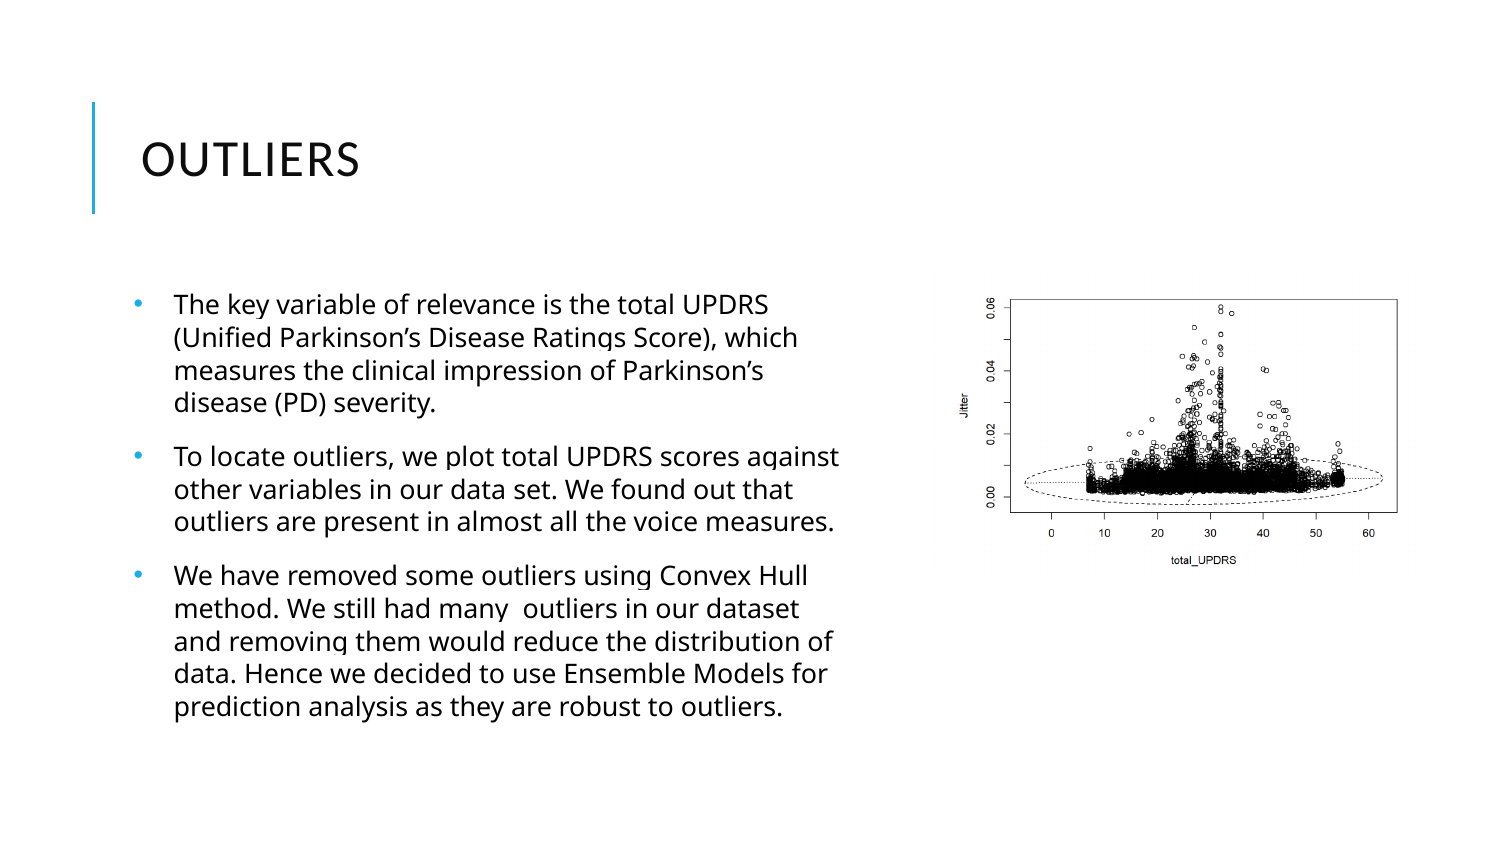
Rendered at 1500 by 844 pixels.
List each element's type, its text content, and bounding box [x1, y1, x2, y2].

picture [928, 270, 1422, 574]
list The key variable of relevance is the total UPDRS (Unified Parkinson’s Disease Ratings Score), which measures the clinical impression of Parkinson’s disease (PD) severity. To locate outliers, we plot total UPDRS scores against other variables in our data set. We found out that outliers are present in almost all the voice measures. We have removed some outliers using Convex Hull method. We still had many outliers in our dataset and removing them would reduce the distribution of data. Hence we decided to use Ensemble Models for prediction analysis as they are robust to outliers. [126, 281, 853, 766]
title Outliers [126, 71, 853, 257]
